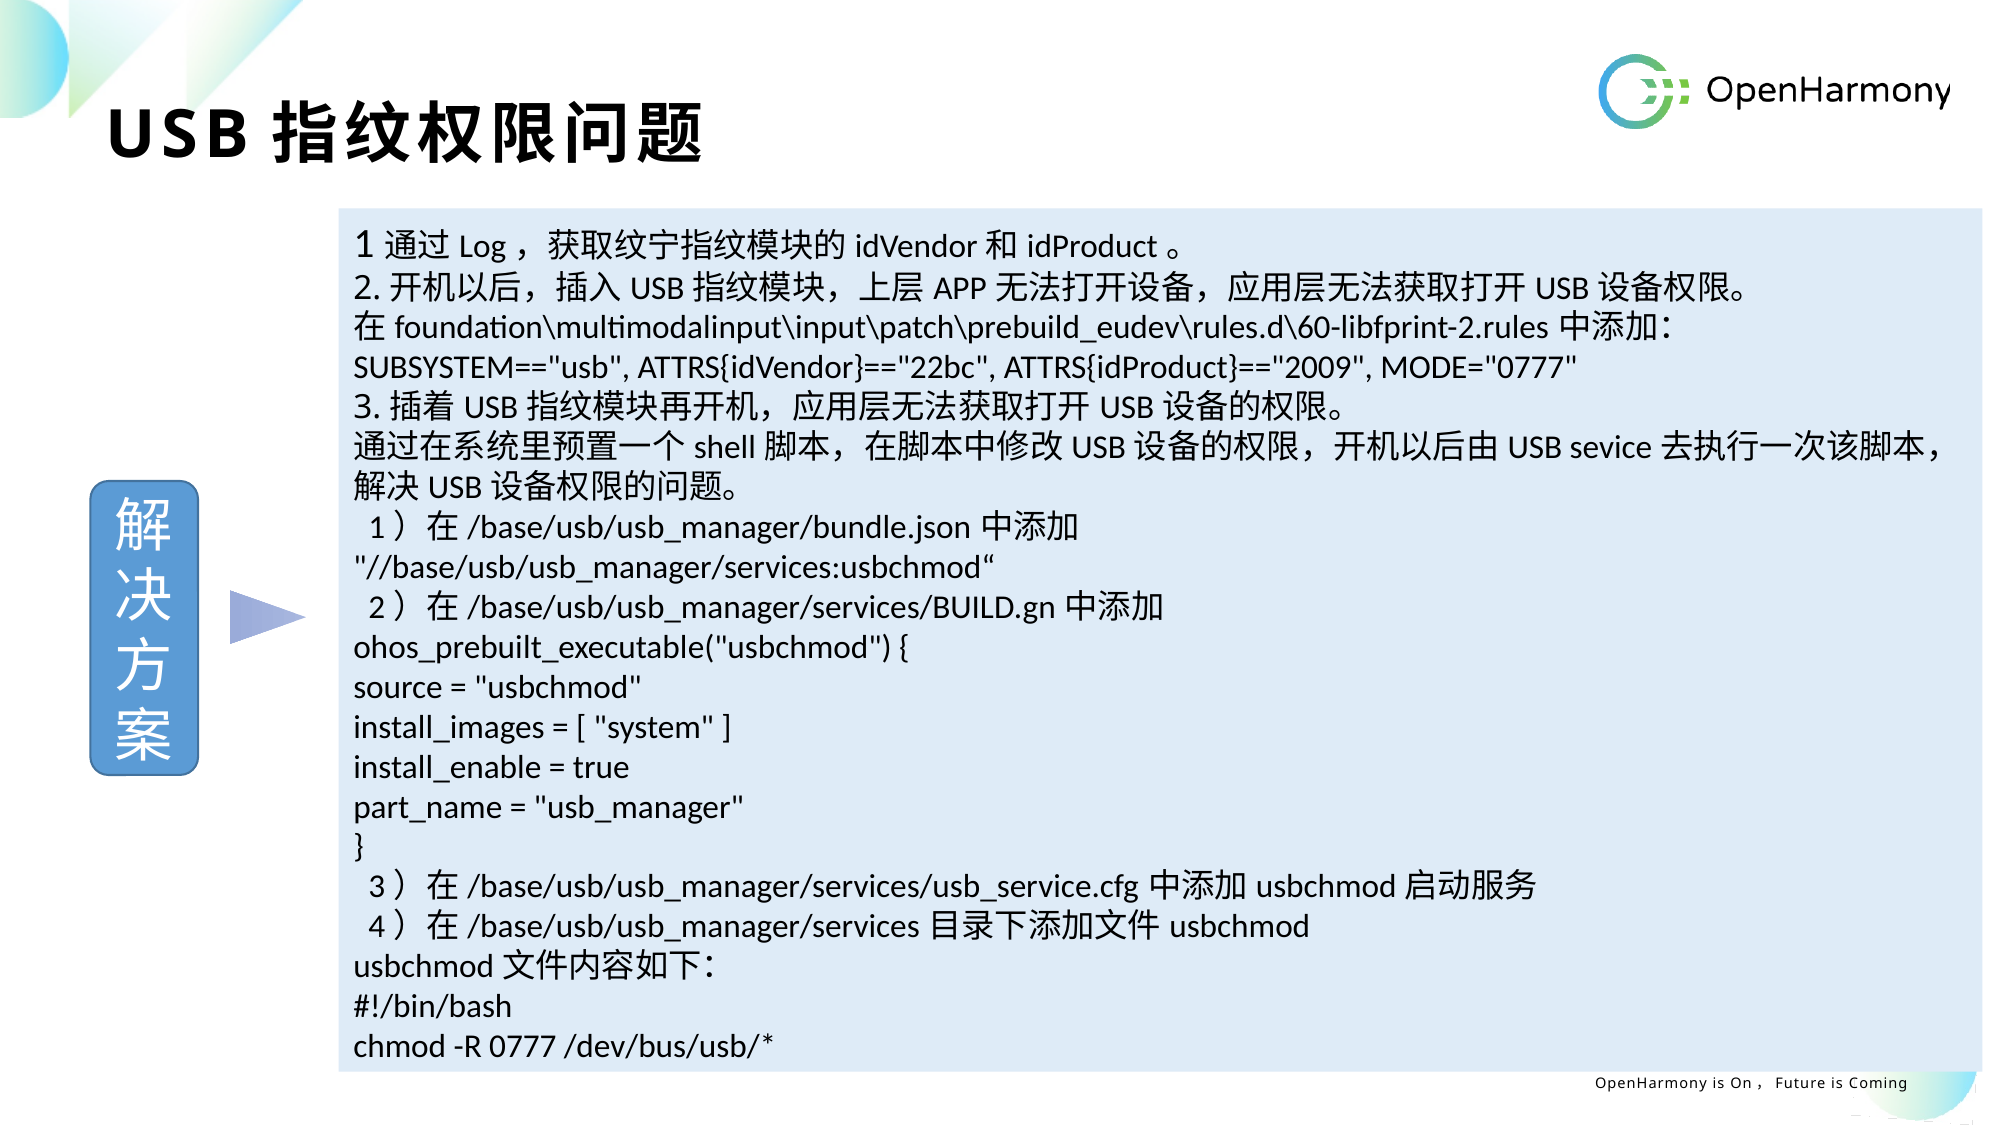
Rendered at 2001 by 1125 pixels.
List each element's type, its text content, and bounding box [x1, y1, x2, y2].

text_box 解决方案 [89, 479, 200, 777]
text_box 1通过Log，获取纹宁指纹模块的idVendor和idProduct。 2.开机以后，插入USB指纹模块，上层APP无法打开设备，应用层无法获取打开USB设备权限。 在foundation\multimodalinput\input\patch\prebuild_eudev\rules.d\60-libfprint-2.rules中添加： SUBSYSTEM=="usb", ATTRS{idVendor}=="22bc", ATTRS{idProduct}=="2009", MODE="0777" 3.插着USB指纹模块再开机，应用层无法获取打开USB设备的权限。 通过在系统里预置一个shell脚本，在脚本中修改USB设备的权限，开机以后由USB sevice去执行一次该脚本，解决USB设备权限的问题。 1）在/base/usb/usb_manager/bundle.json中添加 "//base/usb/usb_manager/services:usbchmod“ 2）在/base/usb/usb_manager/services/BUILD.gn中添加 ohos_prebuilt_executable("usbchmod") { source = "usbchmod" install_images = [ "system" ] install_enable = true part_name = "usb_manager" } 3）在/base/usb/usb_manager/services/usb_service.cfg中添加usbchmod启动服务 4）在/base/usb/usb_manager/services目录下添加文件usbchmod usbchmod文件内容如下： #!/bin/bash chmod -R 0777 /dev/bus/usb/* [338, 208, 1983, 1072]
text_box [229, 589, 308, 645]
text_box USB指纹权限问题 [90, 83, 1839, 179]
